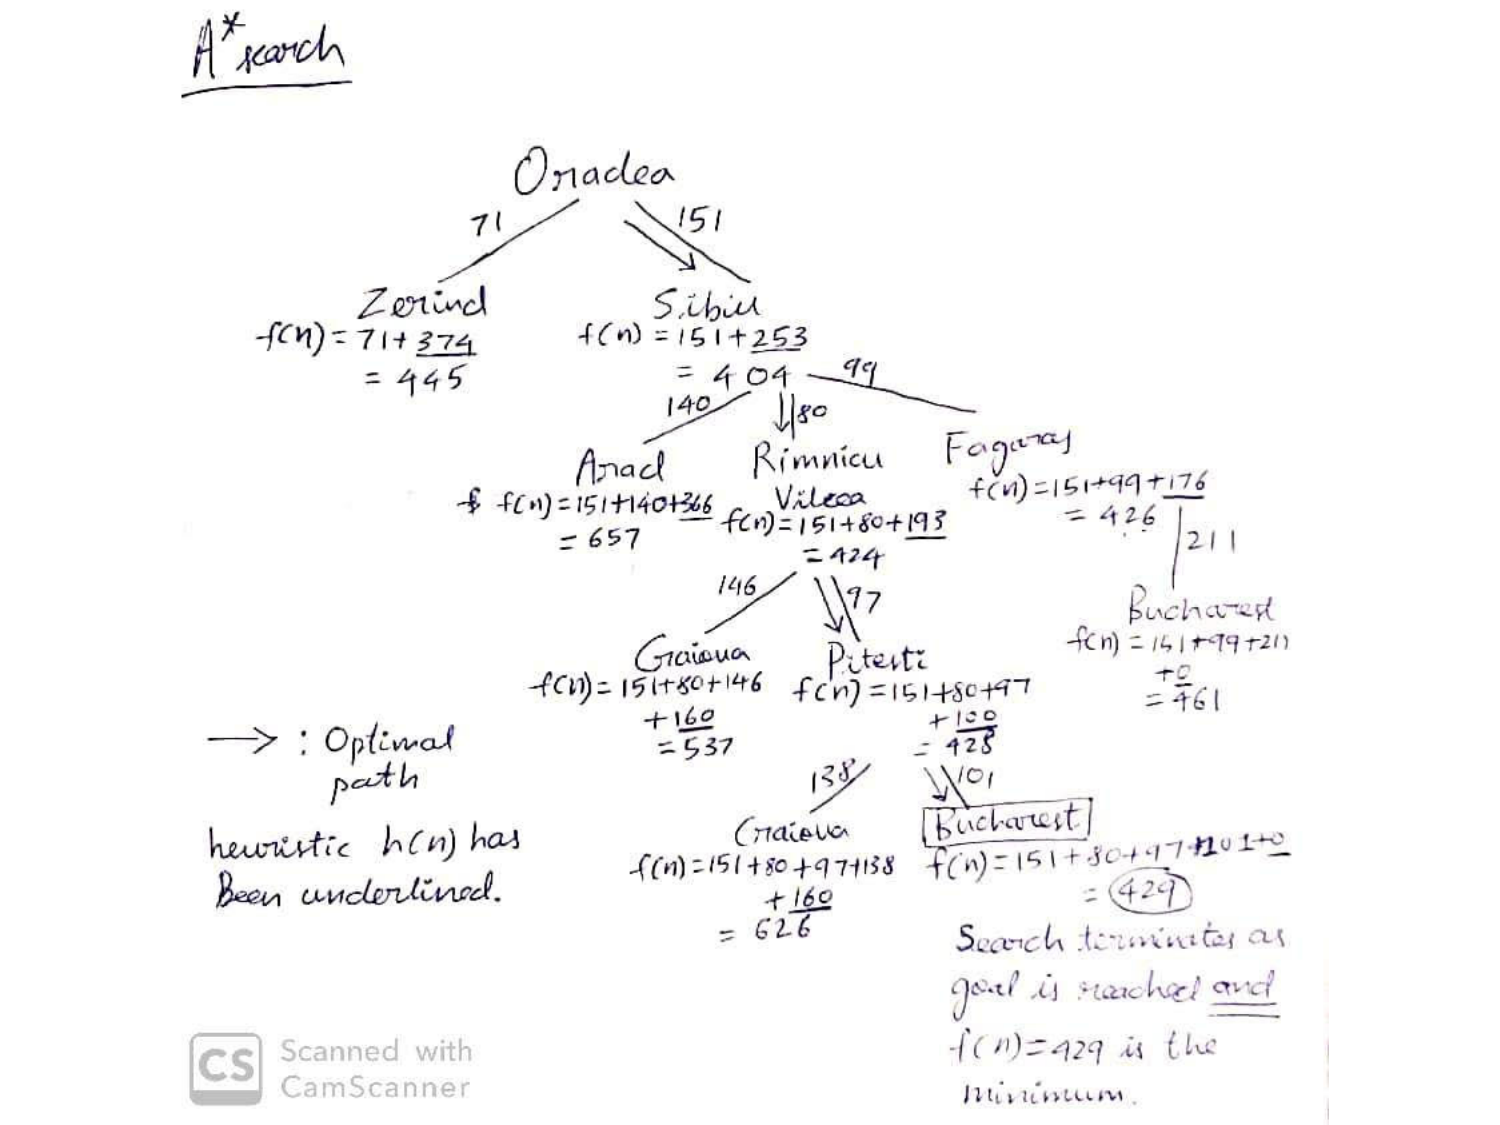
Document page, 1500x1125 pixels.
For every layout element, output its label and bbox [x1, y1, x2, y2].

picture [171, 0, 1329, 1125]
